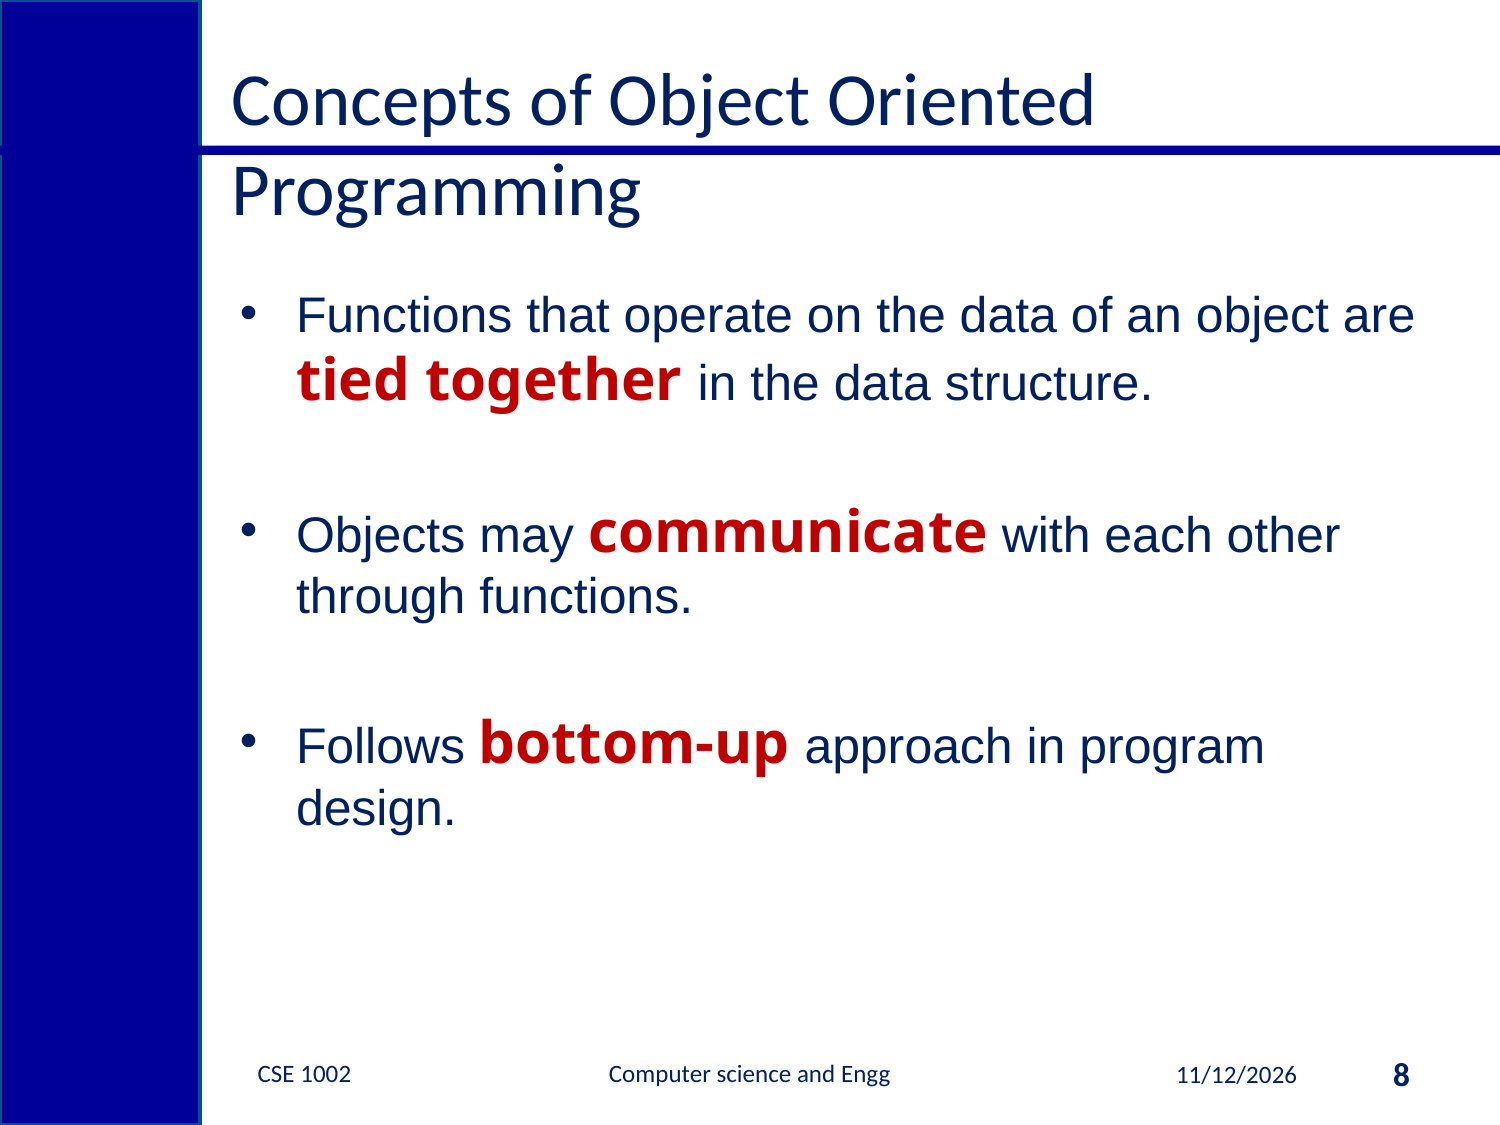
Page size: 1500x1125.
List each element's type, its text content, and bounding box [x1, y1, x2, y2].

text_box Concepts of Object Oriented Programming [216, 24, 1500, 255]
slide_number 8 [1312, 1042, 1425, 1103]
list Functions that operate on the data of an object are tied together in the data structure. Objects may communicate with each other through functions. Follows bottom-up approach in program design. [225, 275, 1450, 975]
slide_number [1050, 1043, 1313, 1104]
footer CSE 1002 Computer science and Engg [212, 1042, 938, 1103]
